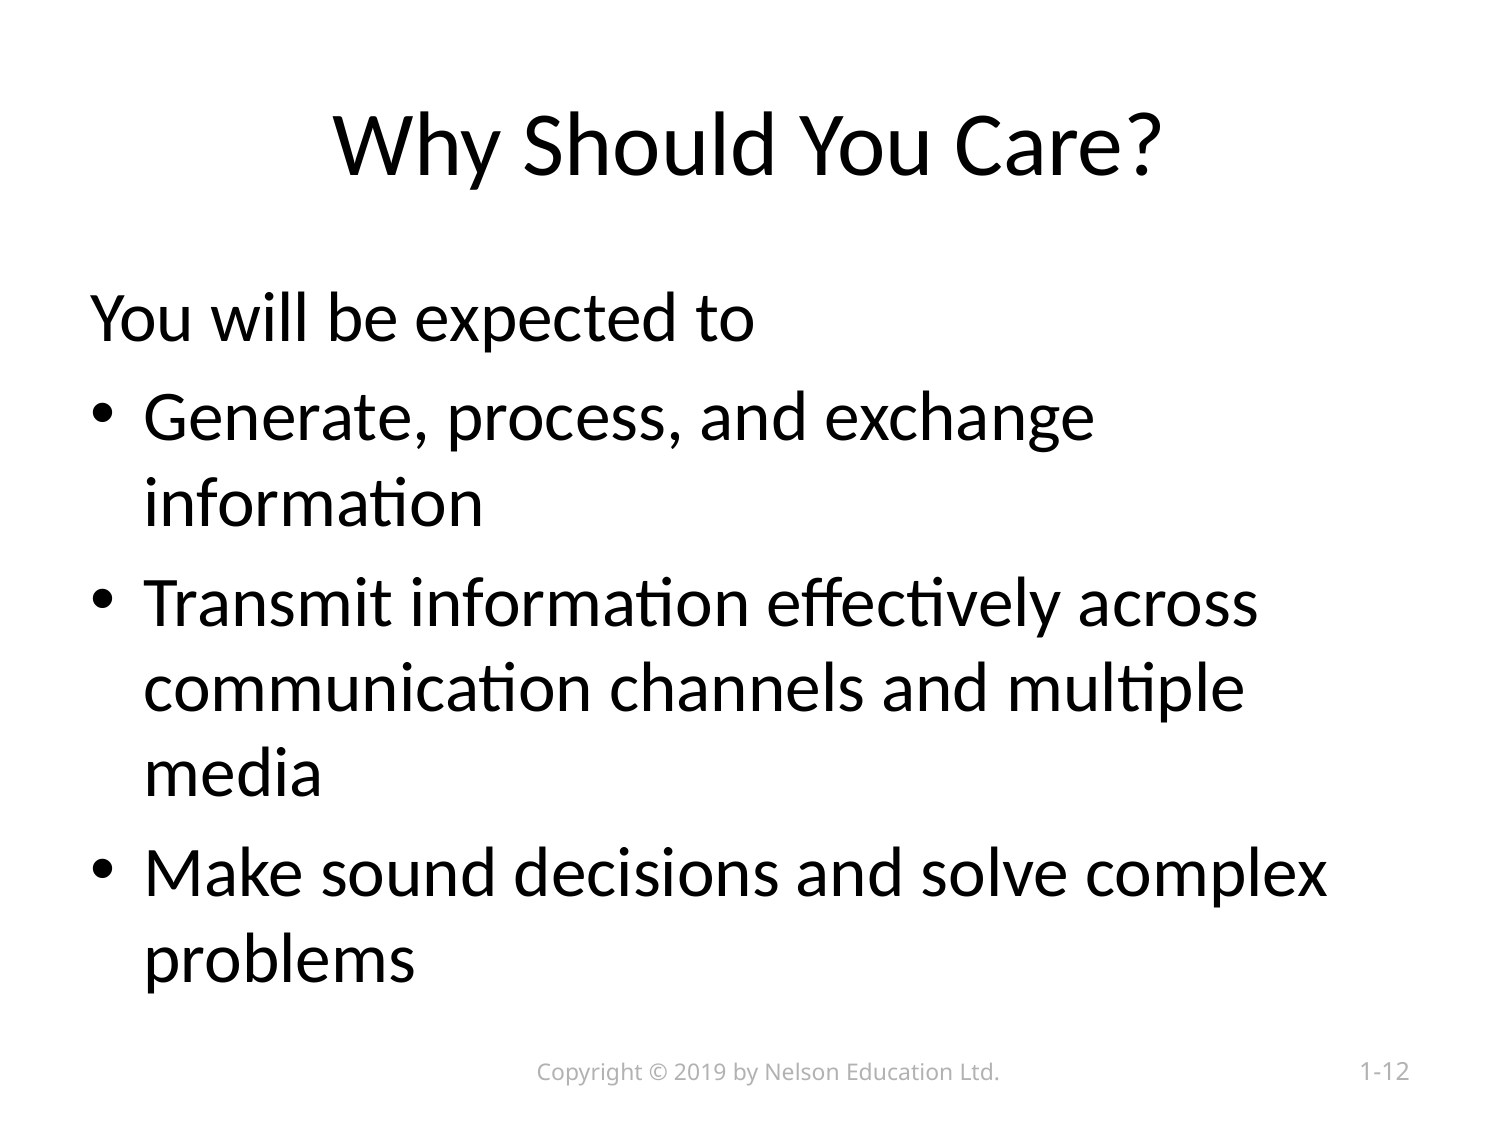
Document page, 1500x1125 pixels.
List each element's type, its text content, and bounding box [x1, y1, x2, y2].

footer Copyright © 2019 by Nelson Education Ltd. [512, 1042, 1025, 1103]
slide_number 1-12 [1074, 1042, 1425, 1103]
title Why Should You Care? [75, 45, 1425, 233]
list You will be expected to Generate, process, and exchange information Transmit information effectively across communication channels and multiple media Make sound decisions and solve complex problems [75, 262, 1425, 1005]
